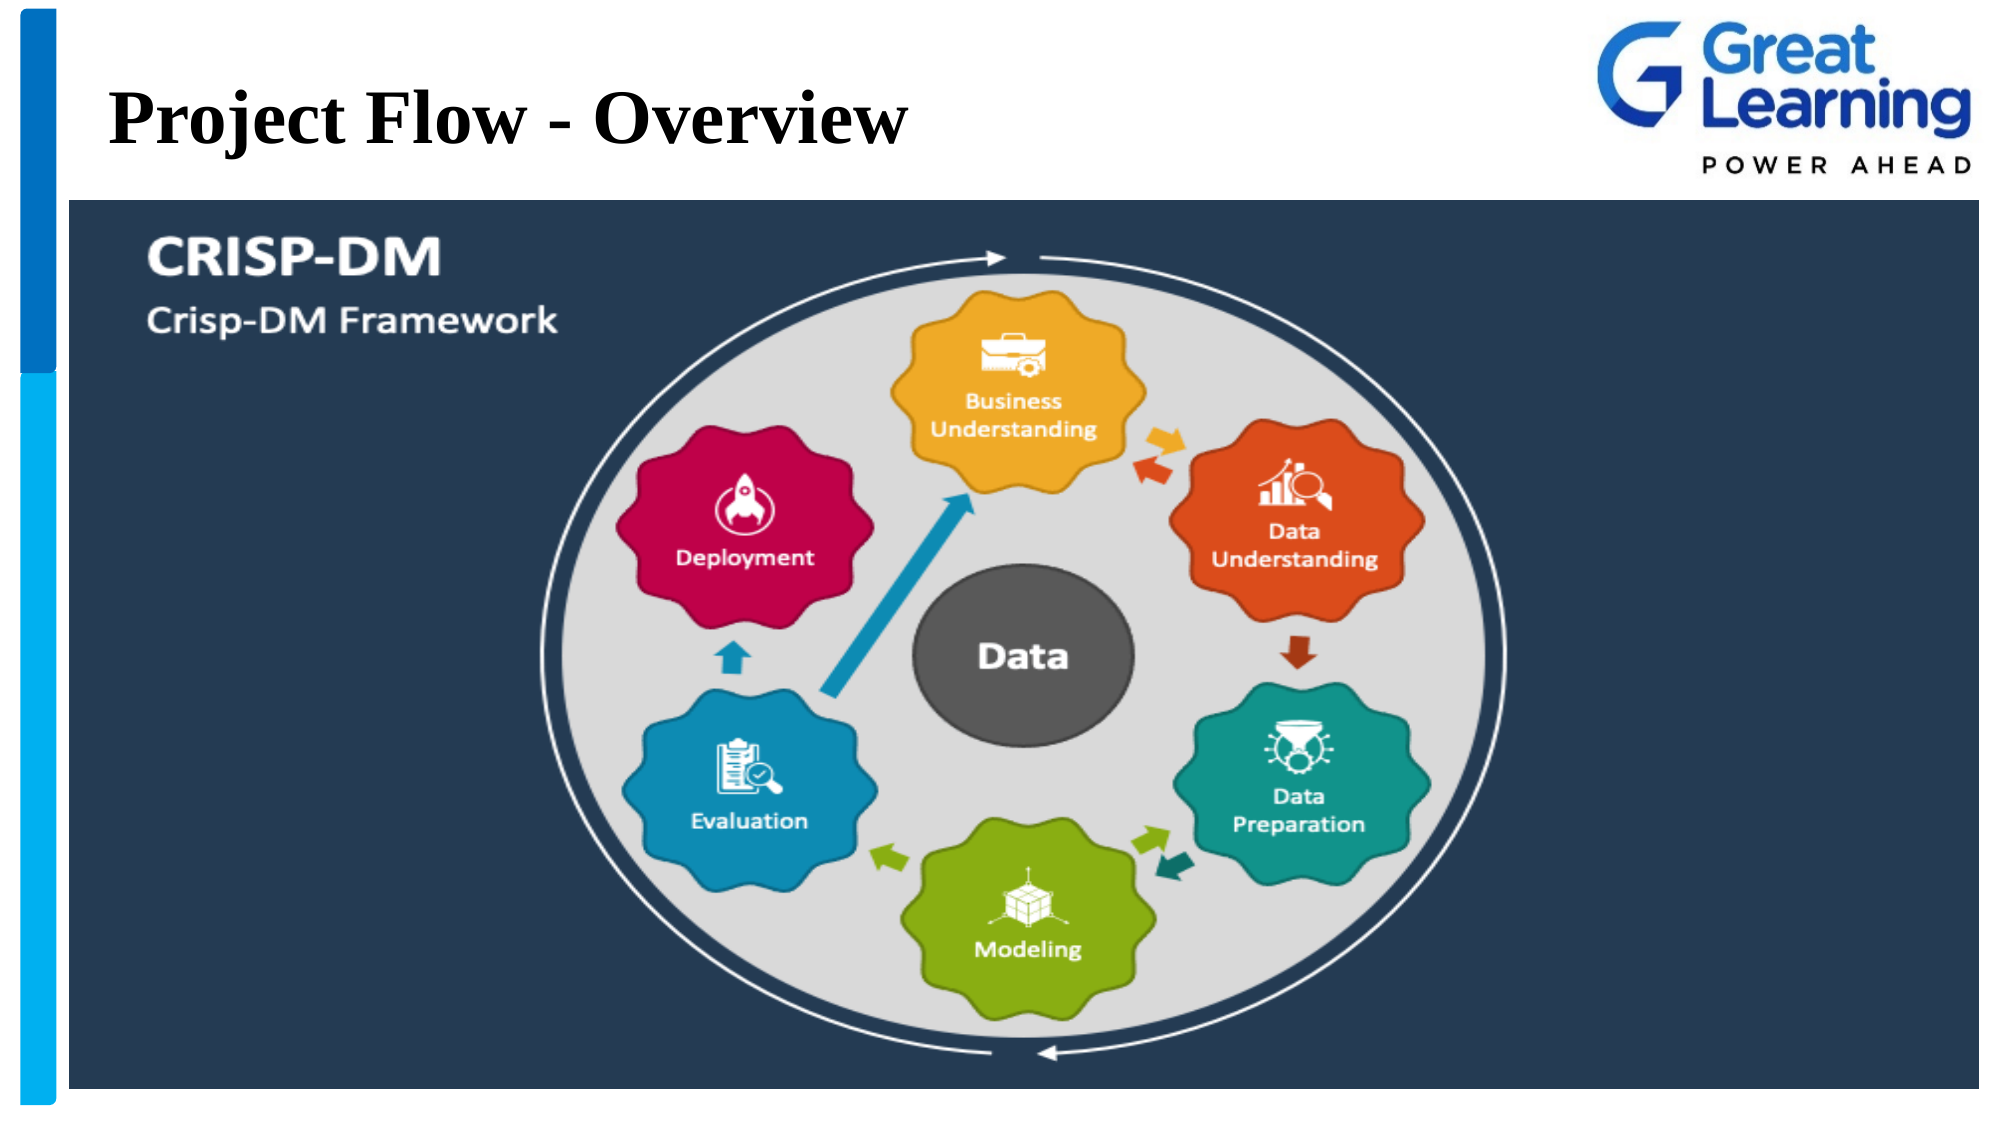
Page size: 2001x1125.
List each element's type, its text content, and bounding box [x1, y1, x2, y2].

text_box [21, 372, 56, 1105]
picture [1570, 0, 2000, 192]
title Project Flow - Overview [93, 9, 1567, 198]
text_box [21, 9, 56, 373]
picture [69, 200, 1979, 1089]
